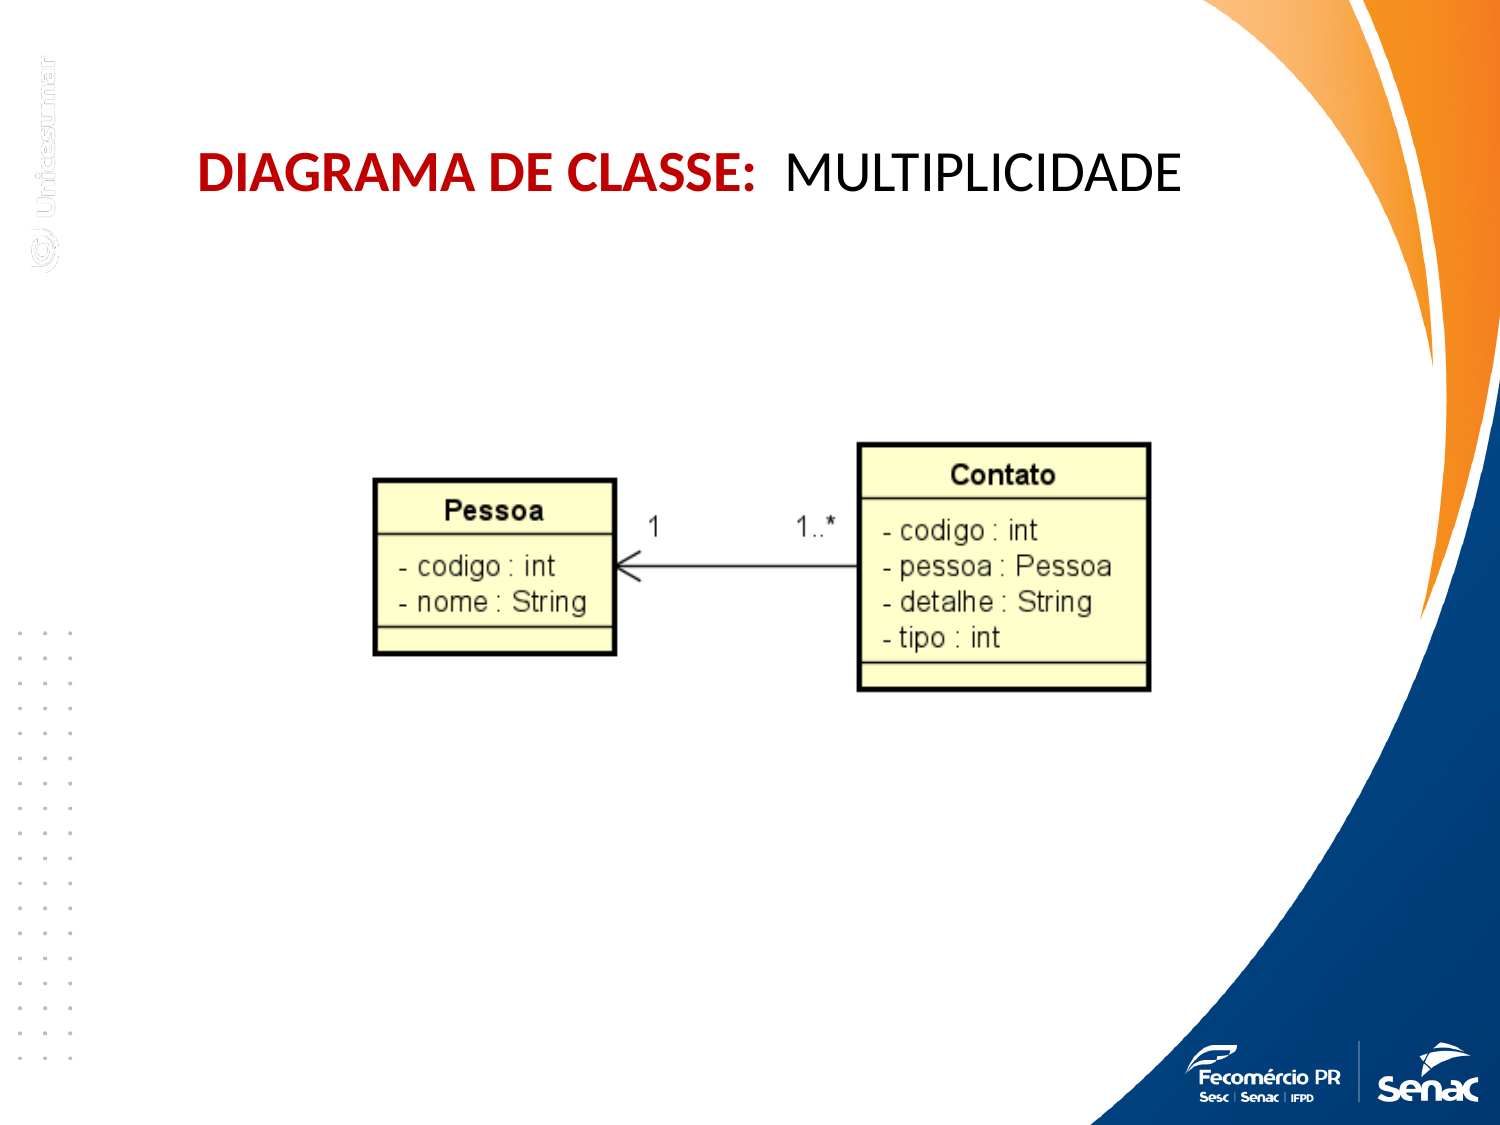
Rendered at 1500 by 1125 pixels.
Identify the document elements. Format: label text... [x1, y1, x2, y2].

picture [0, 0, 1500, 1125]
text_box DIAGRAMA DE CLASSE: MULTIPLICIDADE [182, 125, 1258, 211]
